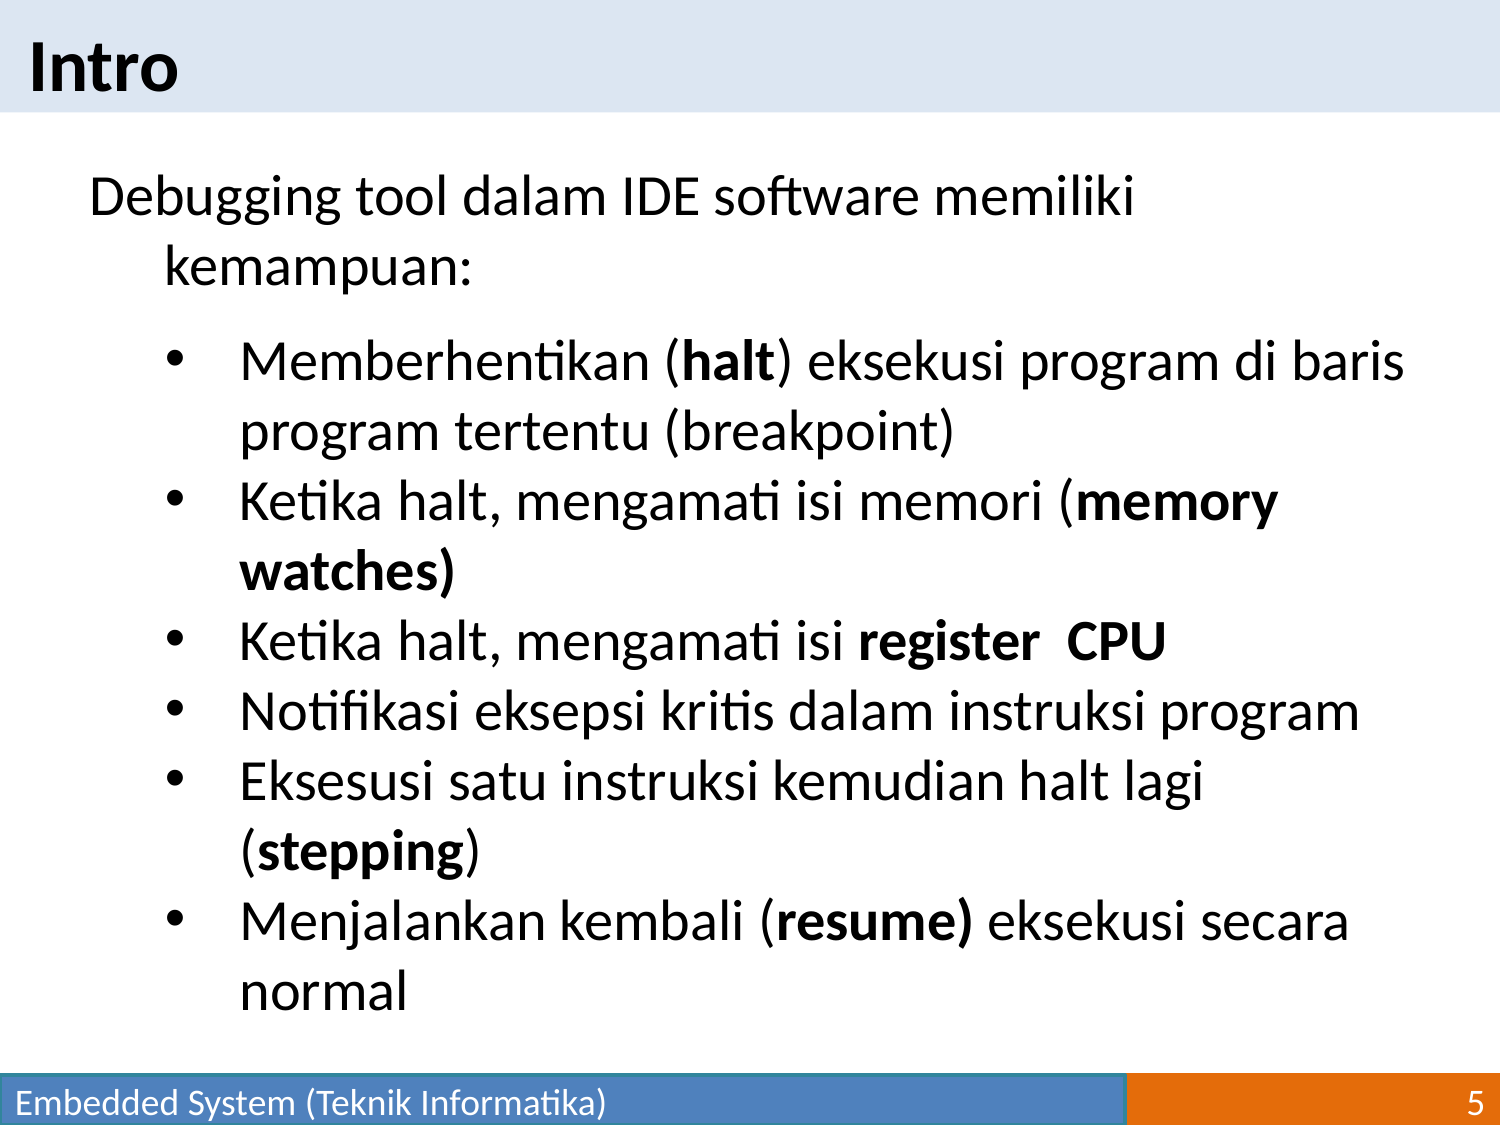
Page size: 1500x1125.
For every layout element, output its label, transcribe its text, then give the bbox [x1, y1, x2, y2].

text_box Embedded System (Teknik Informatika) [0, 1073, 1127, 1125]
text_box [0, 0, 1500, 115]
text_box Intro [13, 9, 195, 114]
text_box Debugging tool dalam IDE software memiliki kemampuan: Memberhentikan (halt) eksekusi program di baris program tertentu (breakpoint) Ketika halt, mengamati isi memori (memory watches) Ketika halt, mengamati isi register CPU Notifikasi eksepsi kritis dalam instruksi program Eksesusi satu instruksi kemudian halt lagi (stepping) Menjalankan kembali (resume) eksekusi secara normal [74, 149, 1425, 1030]
text_box 5 [1127, 1073, 1500, 1125]
